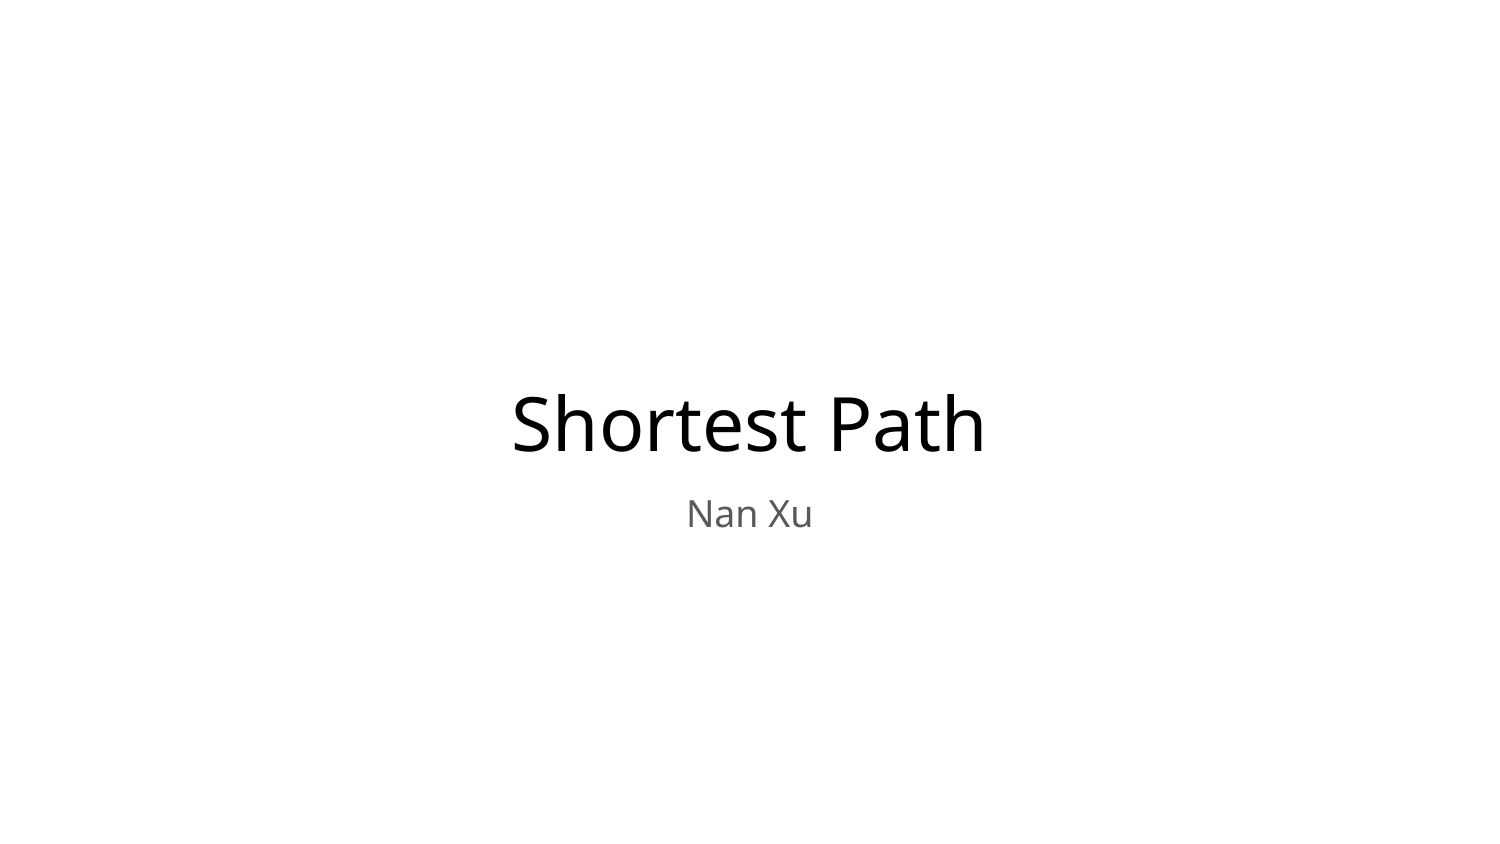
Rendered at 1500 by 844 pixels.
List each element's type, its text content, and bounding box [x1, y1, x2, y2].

title Shortest Path [51, 352, 1449, 464]
subtitle Nan Xu [51, 464, 1449, 595]
